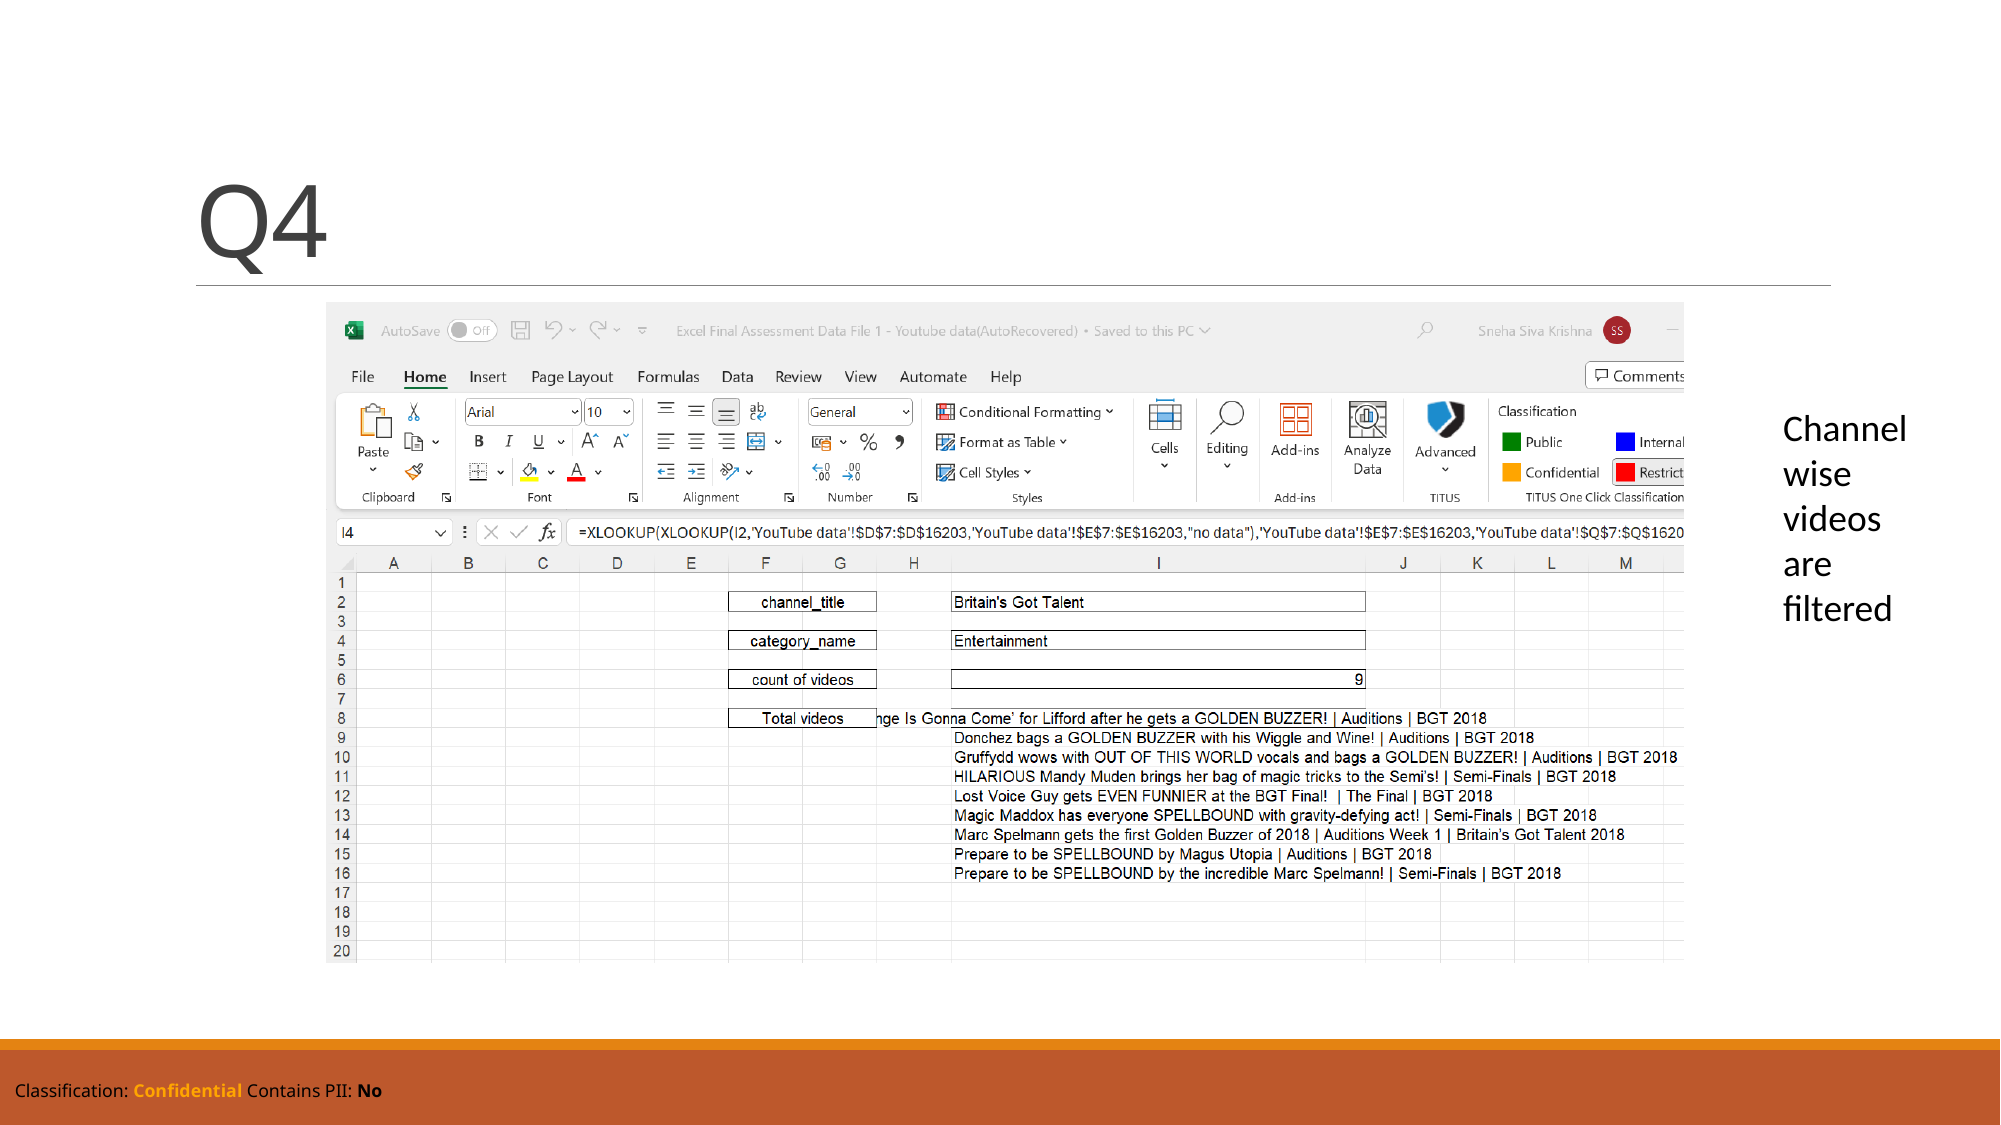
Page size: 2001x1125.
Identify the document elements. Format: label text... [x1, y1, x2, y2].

title Q4 [180, 47, 1830, 285]
text_box Channelwise videos are filtered [1768, 396, 1925, 682]
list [325, 302, 1685, 964]
